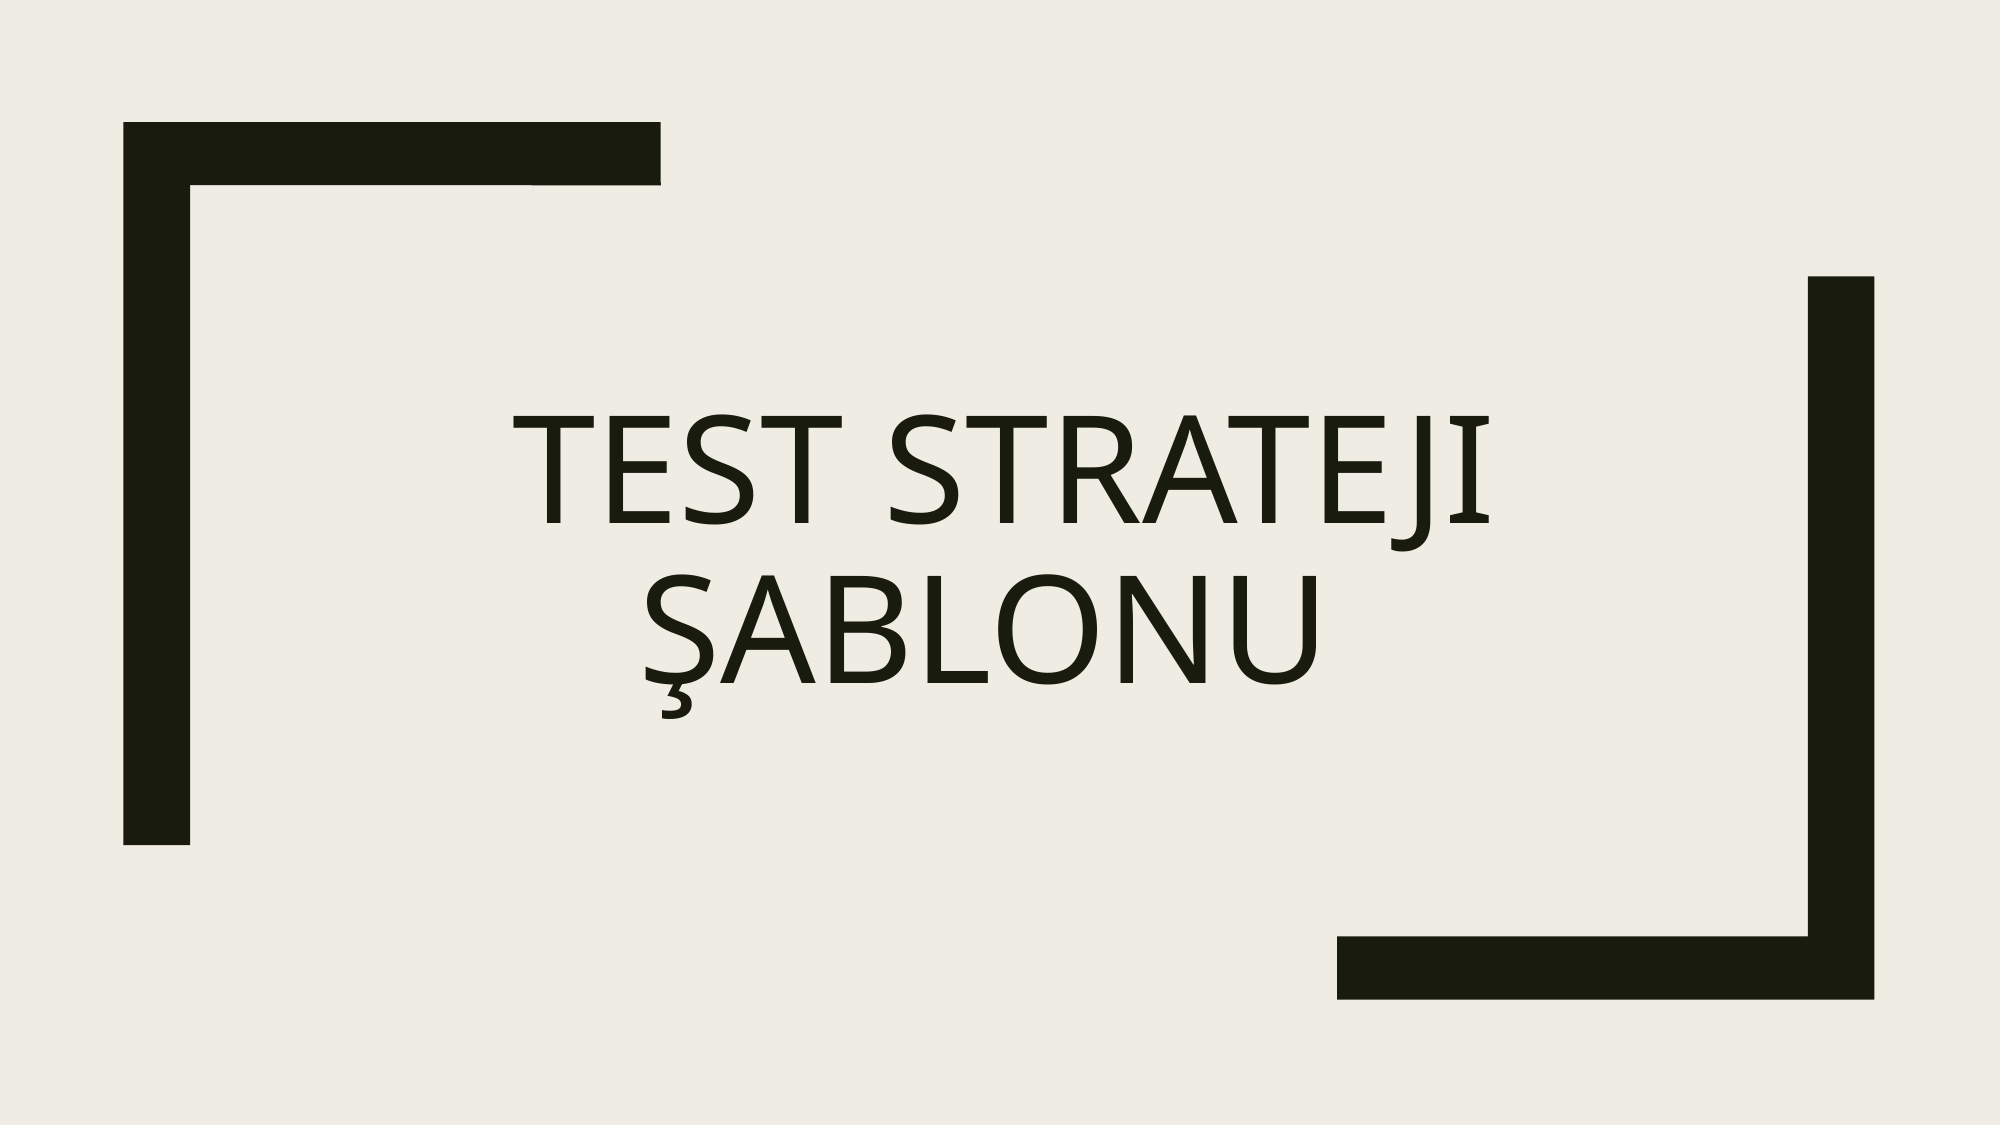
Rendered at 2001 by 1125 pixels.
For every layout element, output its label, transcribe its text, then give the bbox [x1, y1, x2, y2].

title Test Strateji Şablonu [318, 379, 1690, 724]
